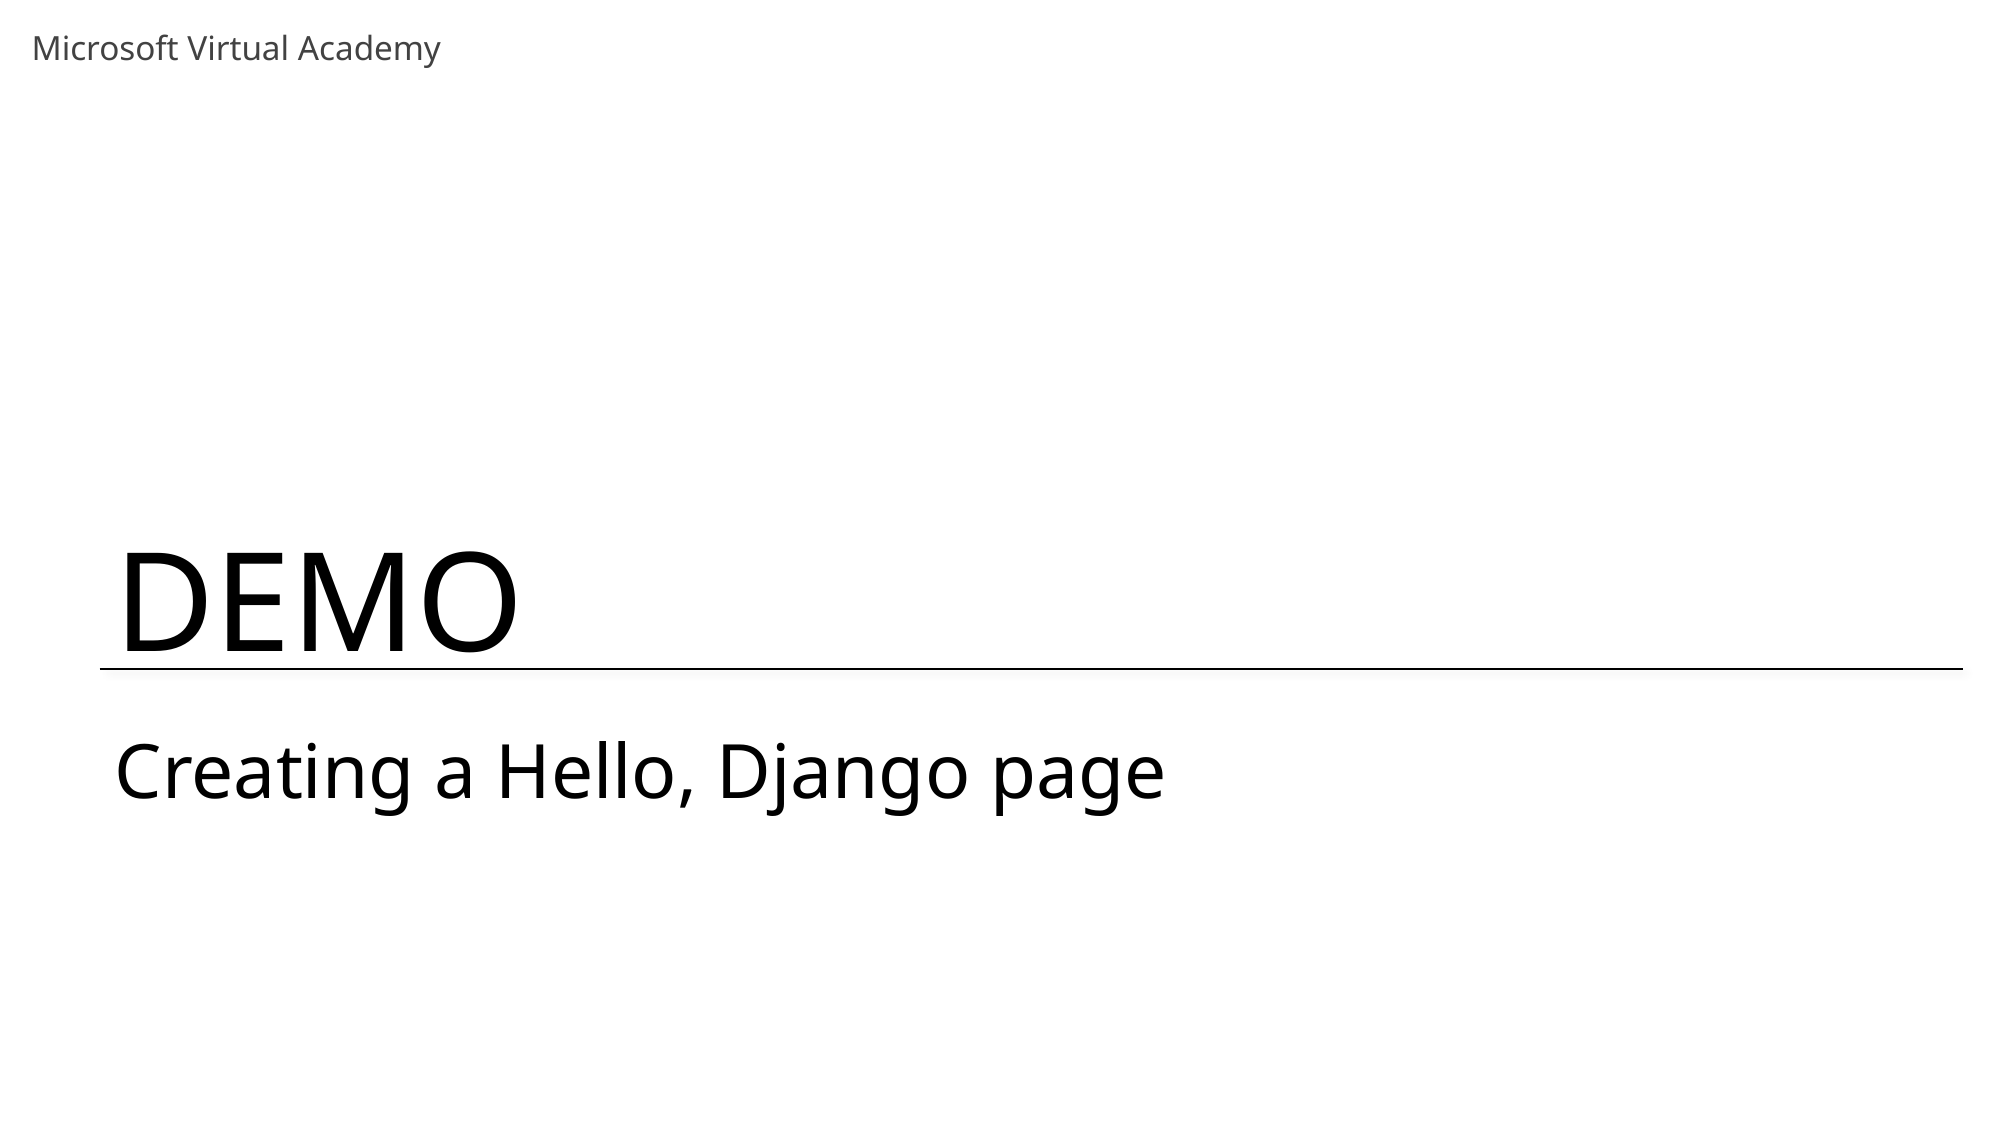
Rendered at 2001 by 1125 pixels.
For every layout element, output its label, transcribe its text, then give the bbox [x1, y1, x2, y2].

title Creating a Hello, Django page [99, 733, 1976, 1009]
